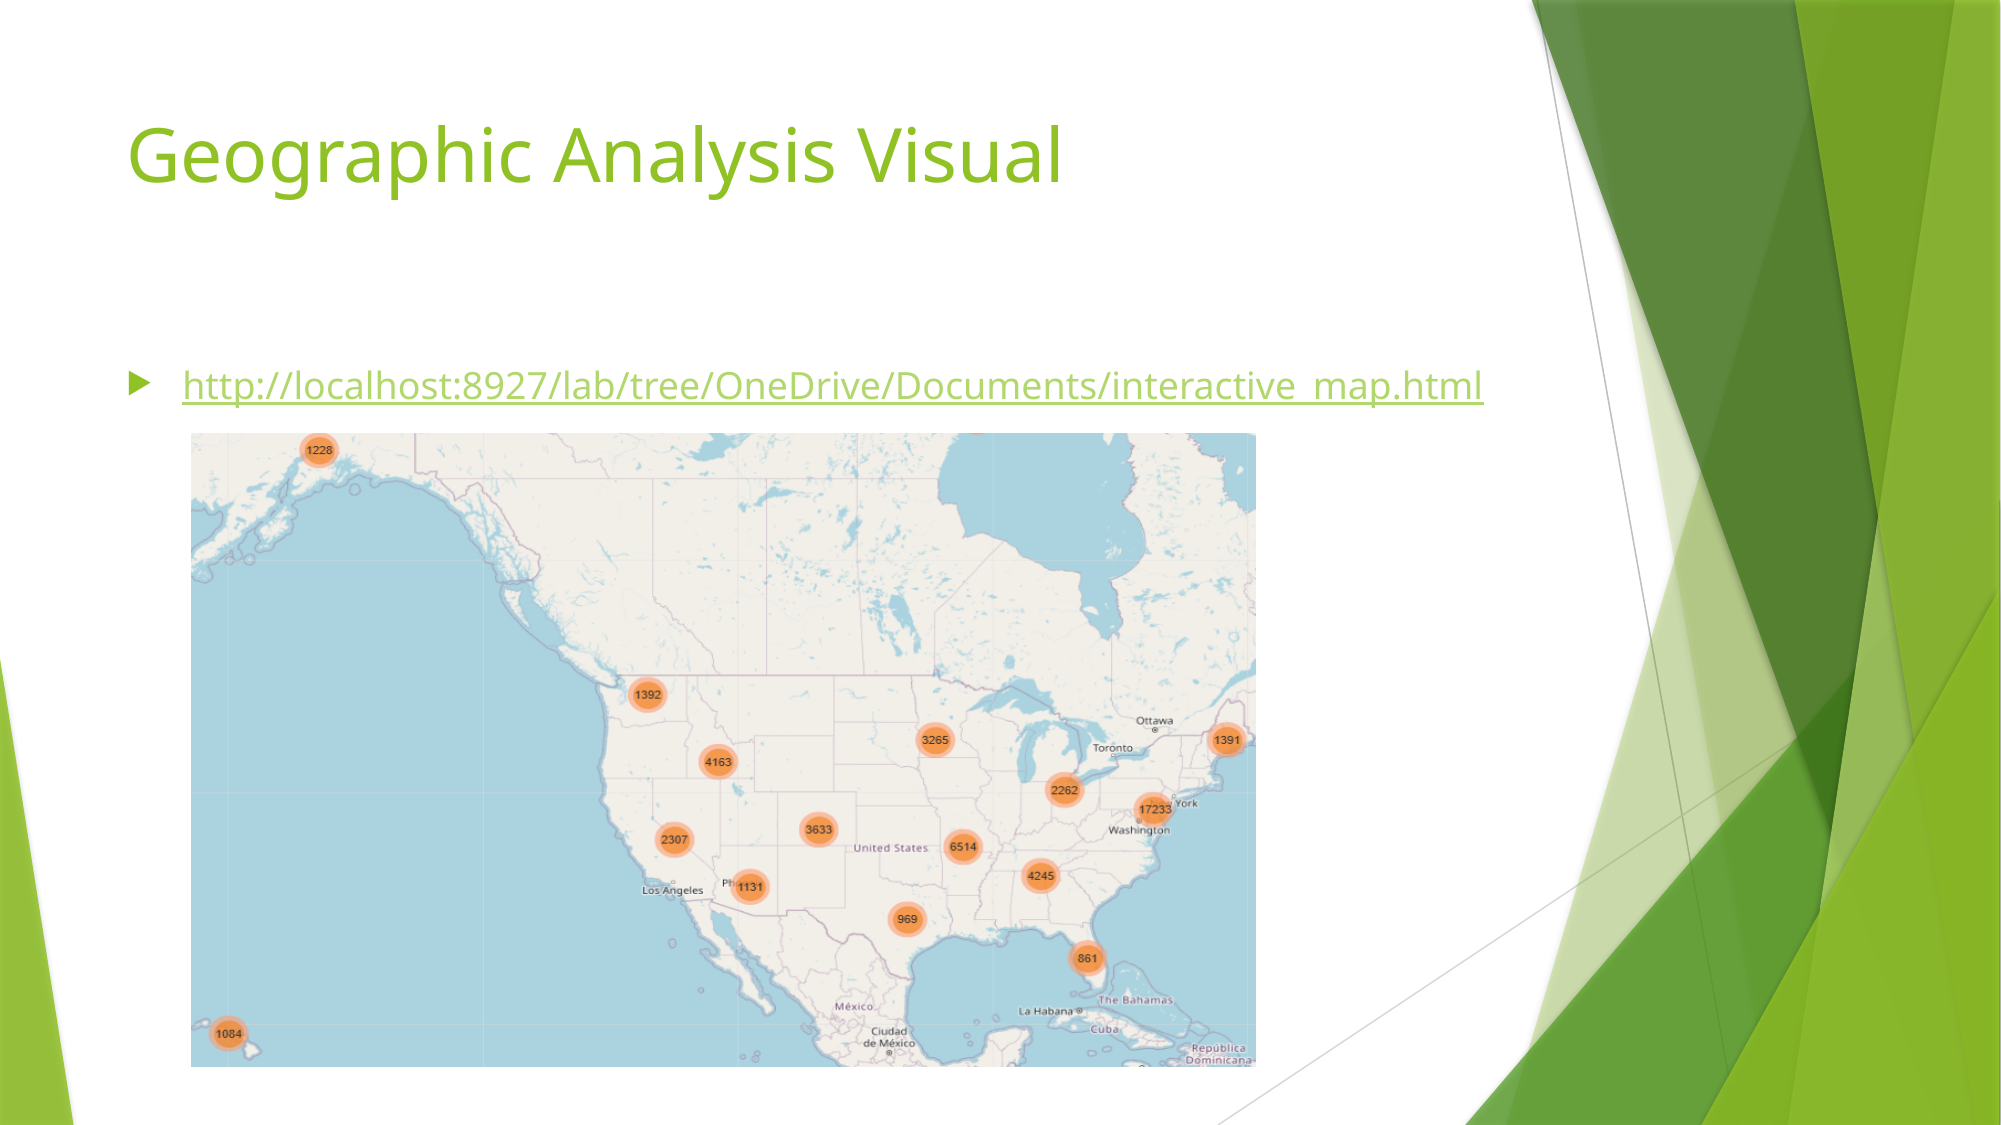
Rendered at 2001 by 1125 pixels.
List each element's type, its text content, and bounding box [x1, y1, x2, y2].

title Geographic Analysis Visual [111, 99, 1522, 317]
picture [190, 433, 1257, 1067]
list http://localhost:8927/lab/tree/OneDrive/Documents/interactive_map.html [111, 354, 1522, 992]
